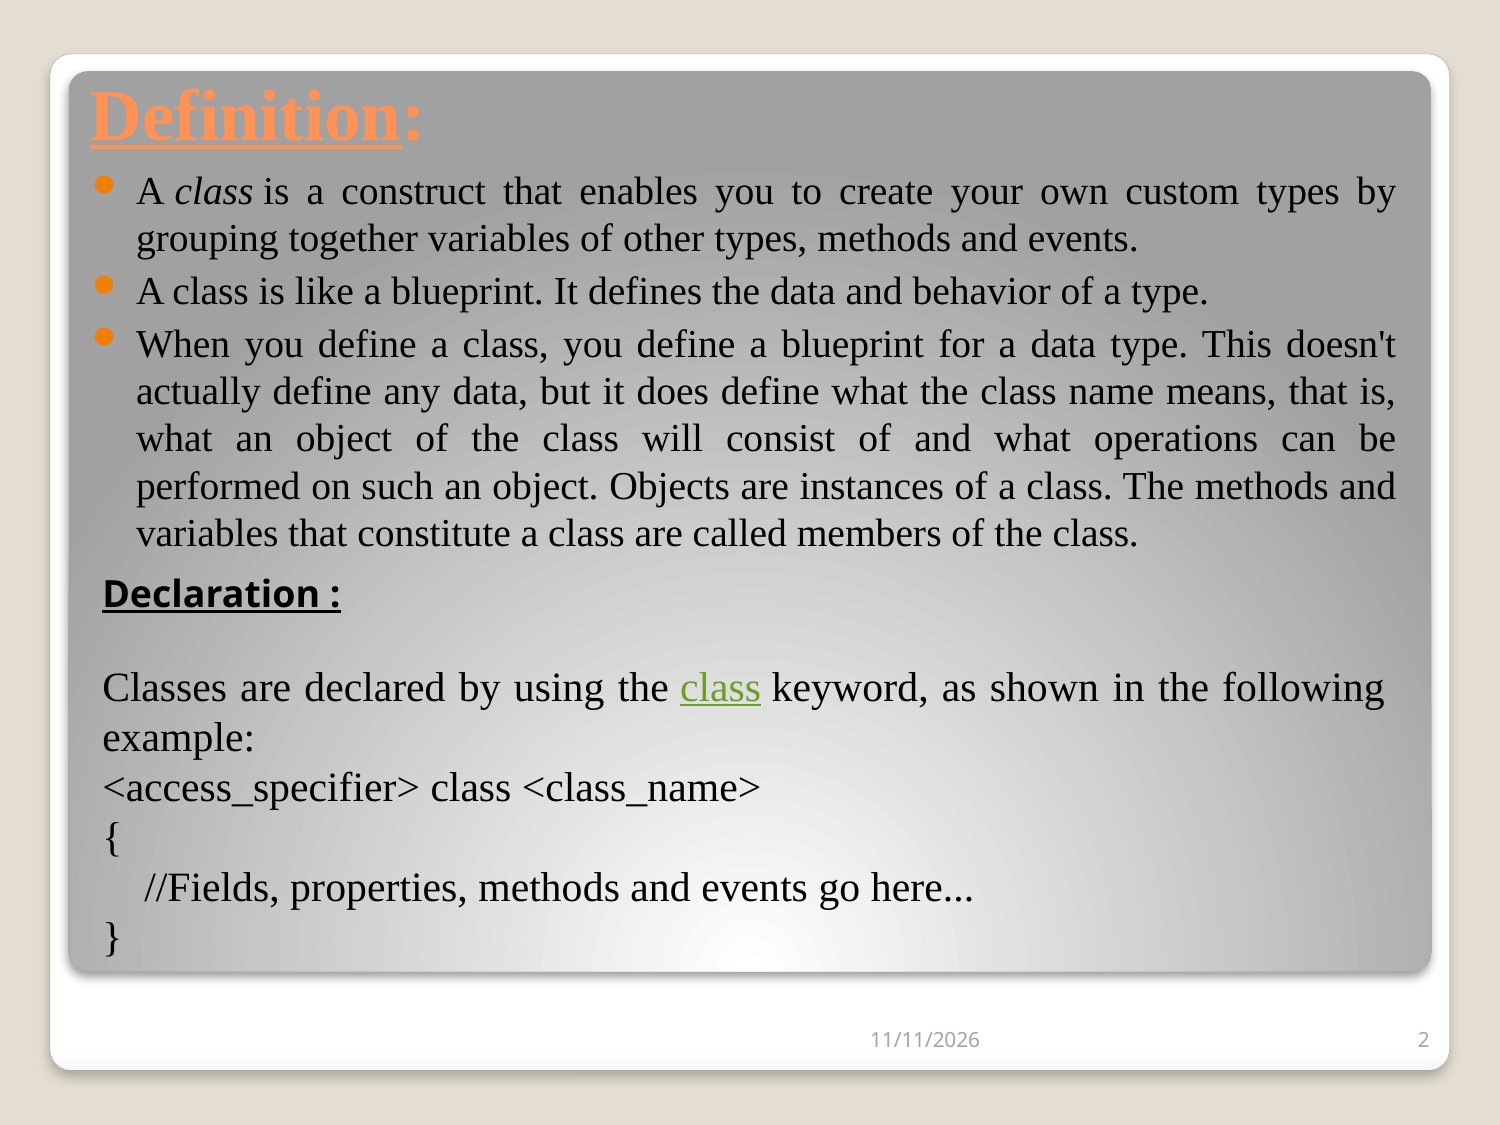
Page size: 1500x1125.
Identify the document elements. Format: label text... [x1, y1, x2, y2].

list A class is a construct that enables you to create your own custom types by grouping together variables of other types, methods and events. A class is like a blueprint. It defines the data and behavior of a type. When you define a class, you define a blueprint for a data type. This doesn't actually define any data, but it does define what the class name means, that is, what an object of the class will consist of and what operations can be performed on such an object. Objects are instances of a class. The methods and variables that constitute a class are called members of the class. [62, 149, 1413, 663]
slide_number 2 [1369, 1002, 1445, 1063]
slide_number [619, 1002, 995, 1063]
text_box Declaration : Classes are declared by using the class keyword, as shown in the following example: <access_specifier> class <class_name> { //Fields, properties, methods and events go here... } [87, 562, 1400, 1058]
title Definition: [75, 0, 1425, 163]
